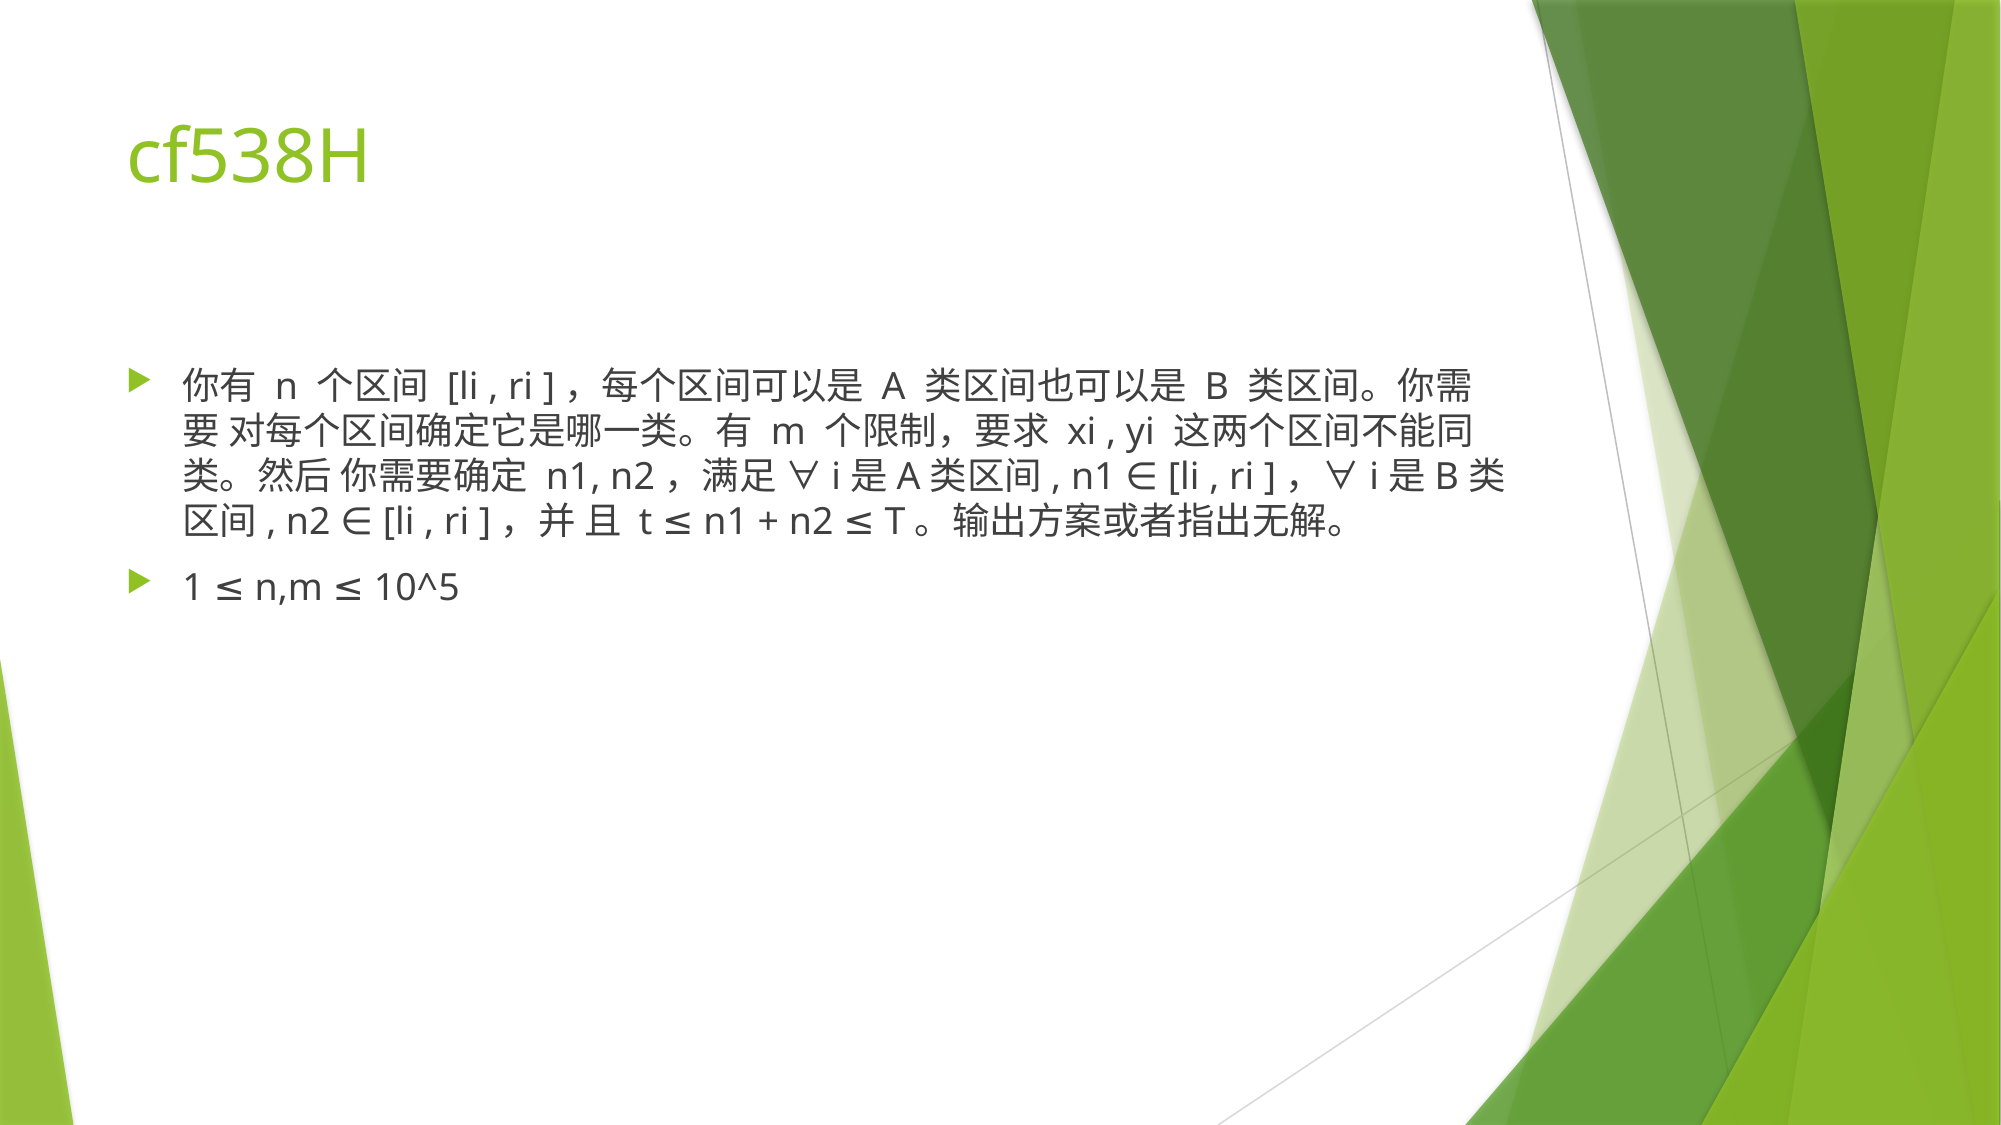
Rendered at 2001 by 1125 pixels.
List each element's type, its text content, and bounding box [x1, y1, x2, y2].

title cf538H [111, 99, 1522, 317]
list 你有 n 个区间 [li , ri ]，每个区间可以是 A 类区间也可以是 B 类区间。你需要 对每个区间确定它是哪一类。有 m 个限制，要求 xi , yi 这两个区间不能同类。然后 你需要确定 n1, n2，满足 ∀i是A类区间, n1 ∈ [li , ri ]，∀i是B类区间, n2 ∈ [li , ri ]，并 且 t ≤ n1 + n2 ≤ T。输出方案或者指出无解。 1 ≤ n,m ≤ 10^5 [111, 354, 1522, 992]
